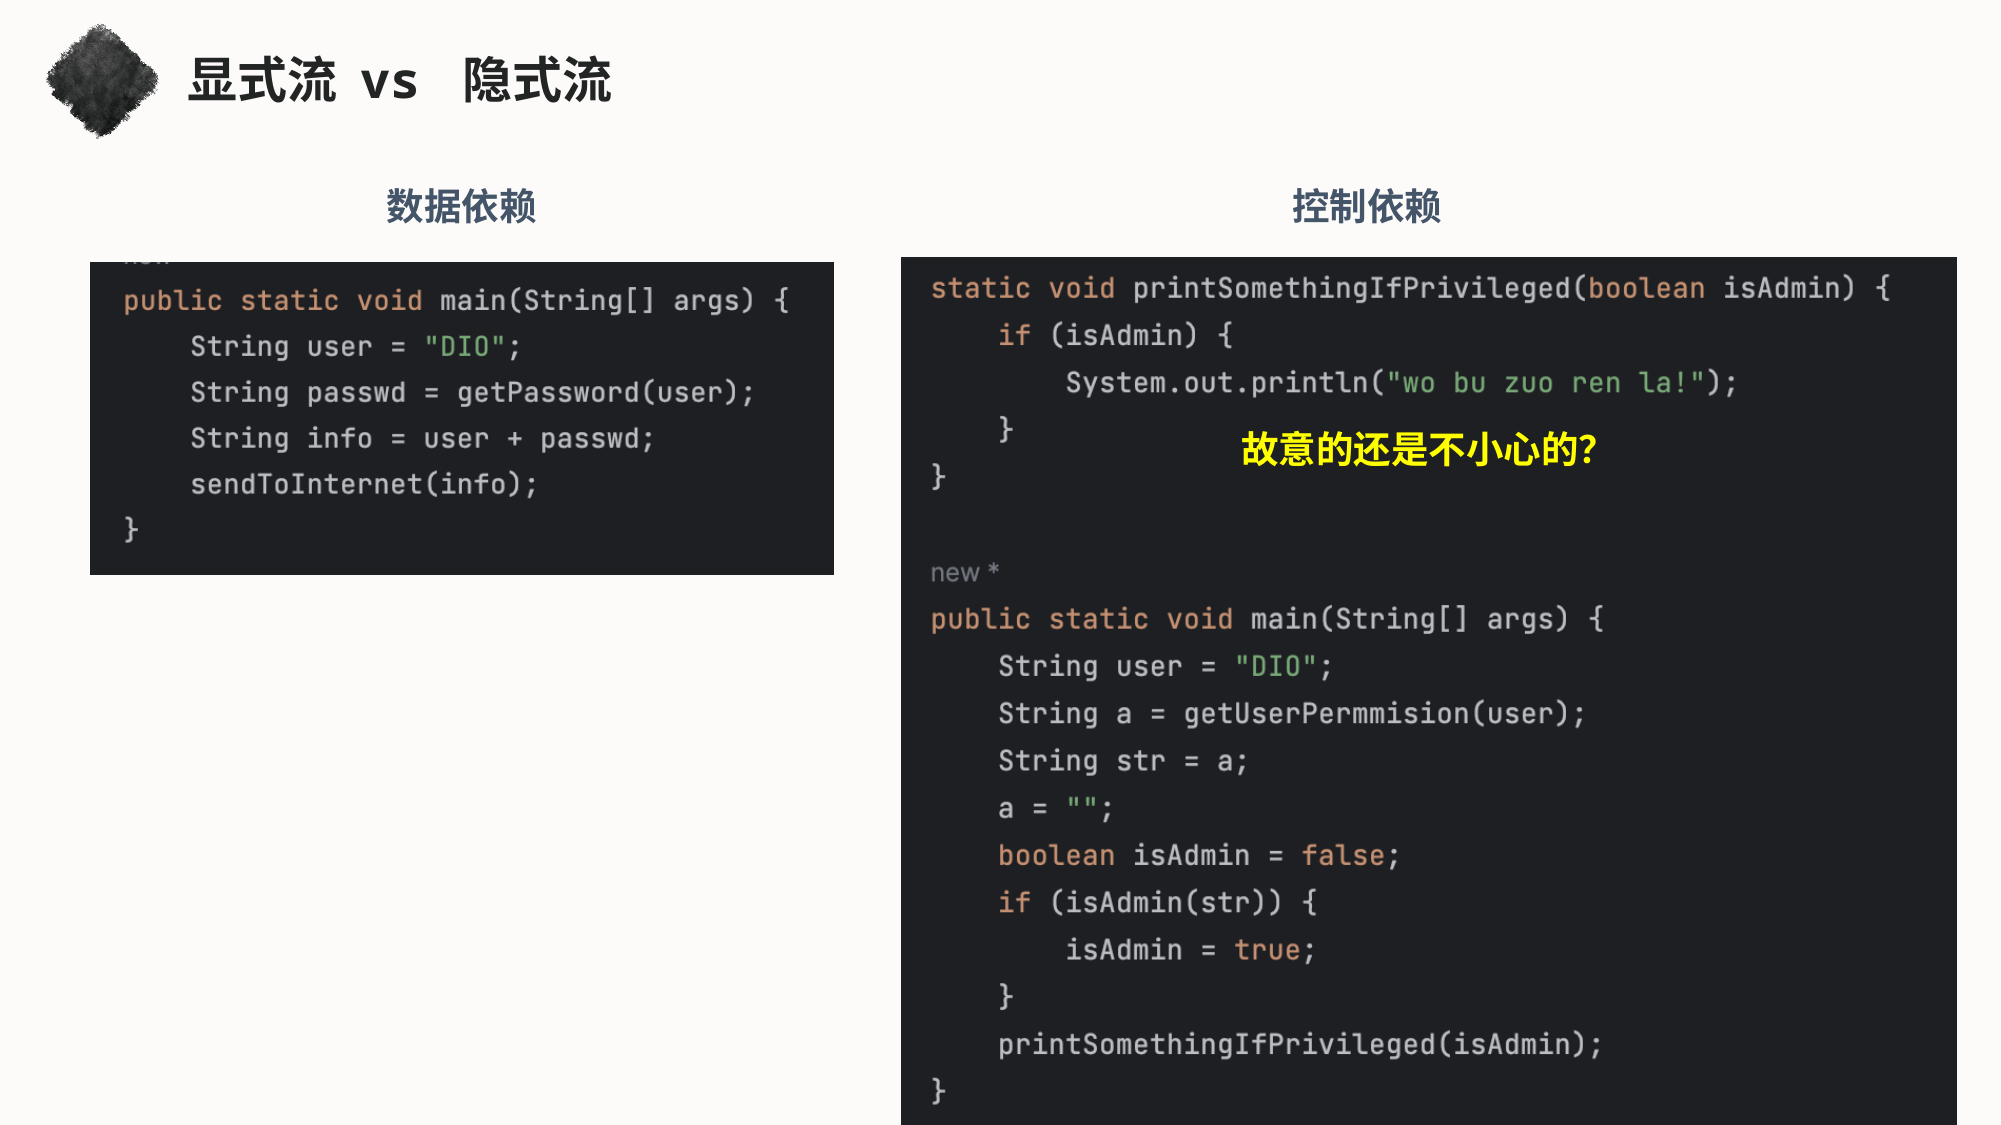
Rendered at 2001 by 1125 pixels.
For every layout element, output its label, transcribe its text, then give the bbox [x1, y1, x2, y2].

text_box 显式流 vs 隐式流 [172, 41, 1373, 117]
text_box 数据依赖 [371, 175, 552, 236]
picture [42, 22, 163, 139]
picture [89, 262, 834, 576]
picture [901, 257, 1958, 1125]
text_box 控制依赖 [1277, 175, 1457, 236]
